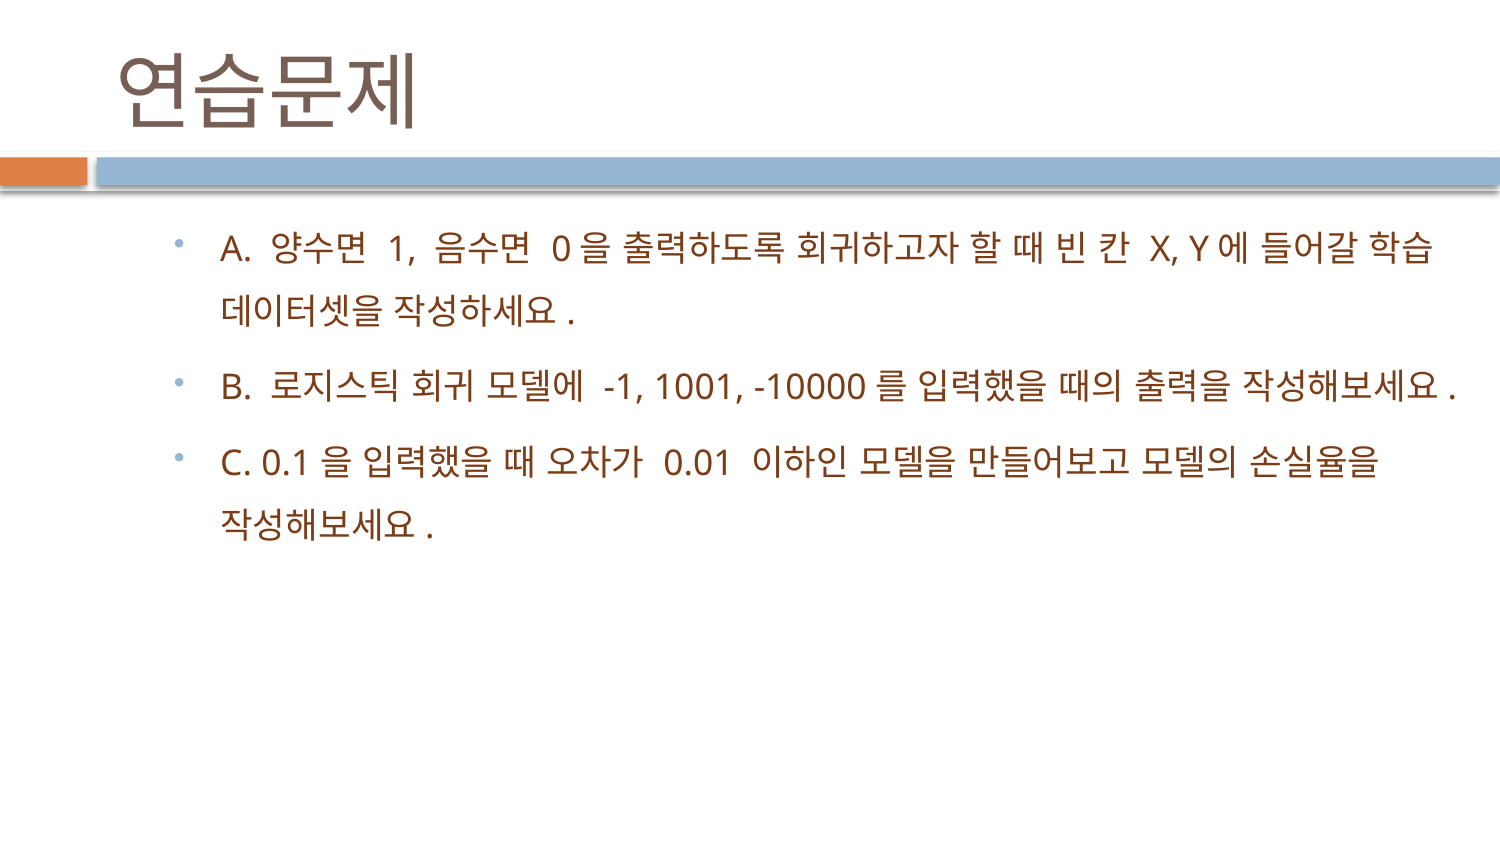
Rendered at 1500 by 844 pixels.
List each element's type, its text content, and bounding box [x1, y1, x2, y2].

title 연습문제 [100, 28, 1438, 150]
